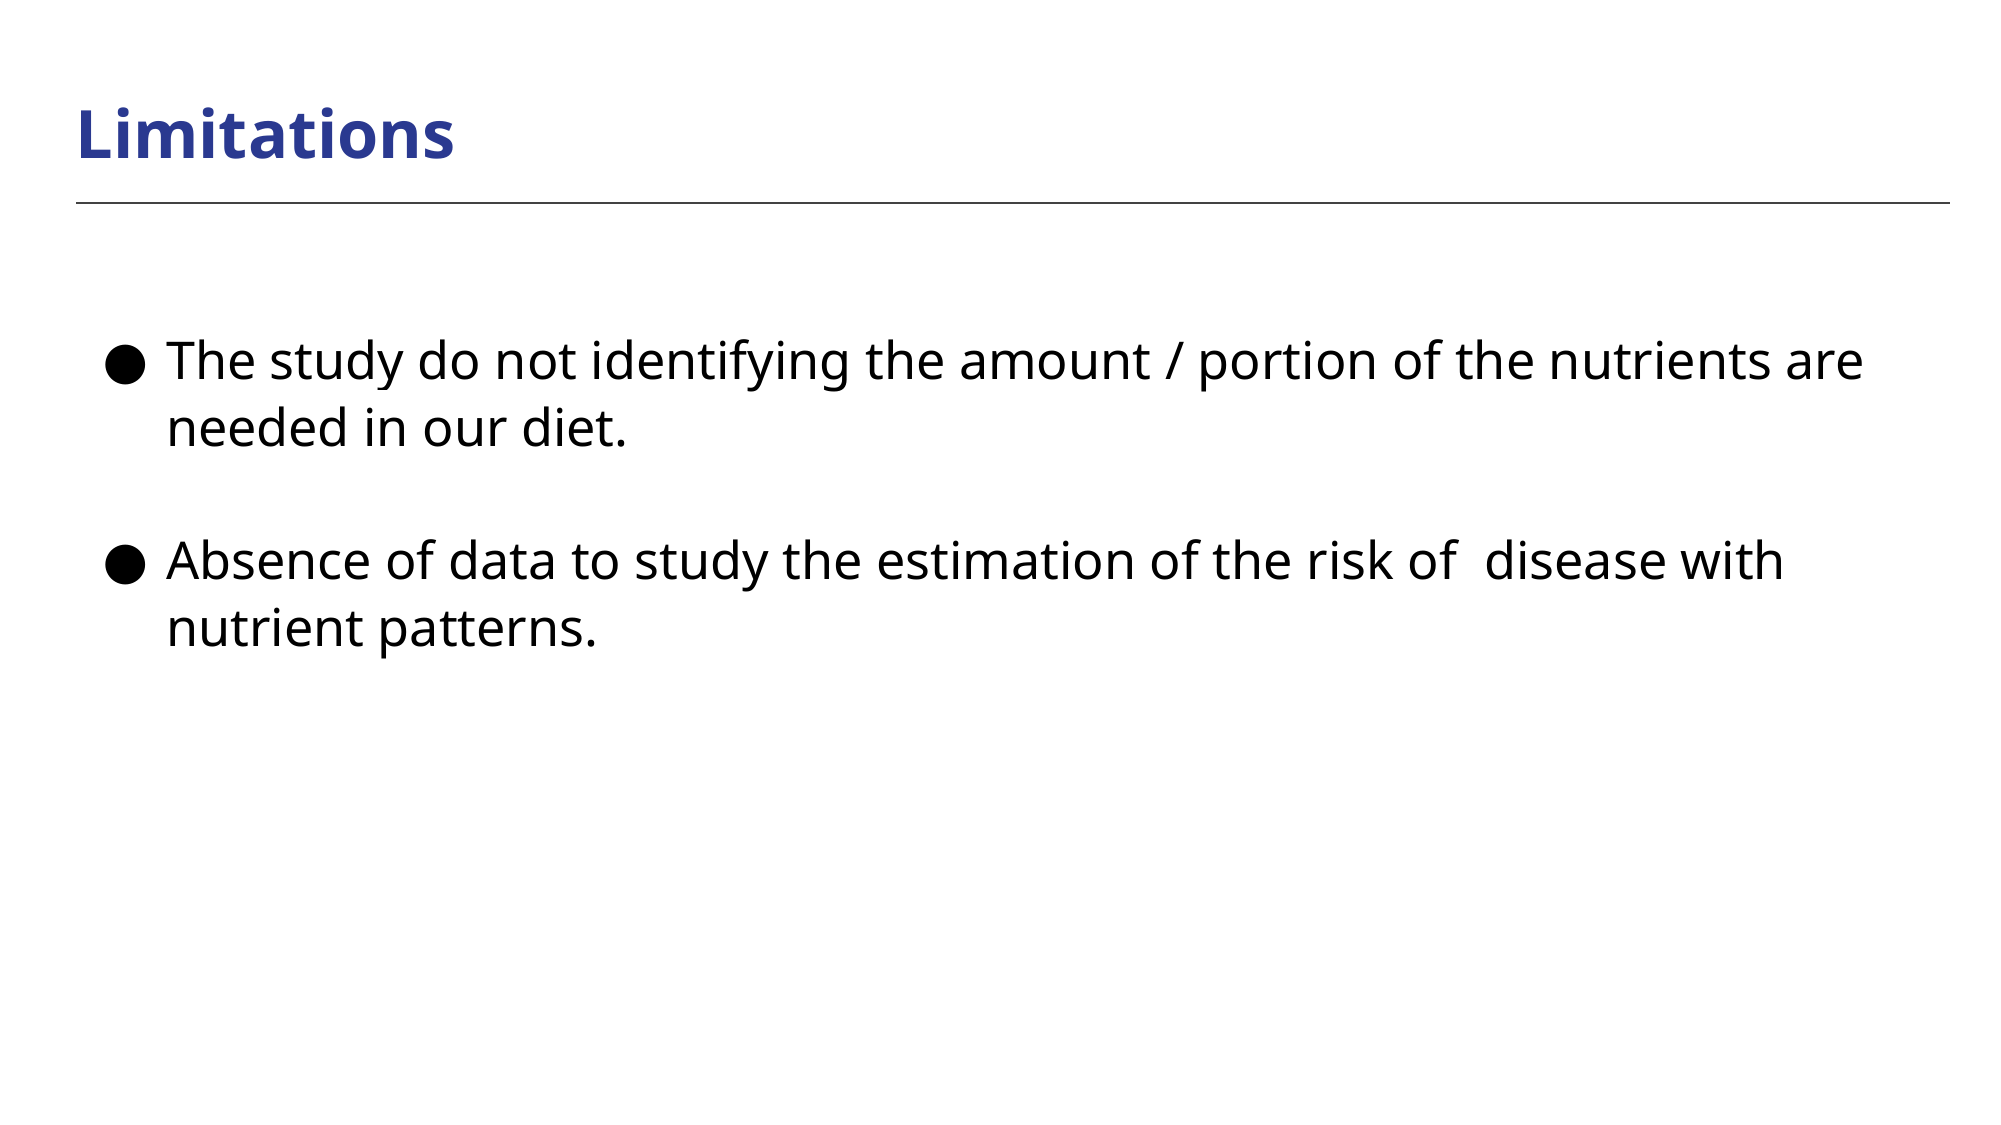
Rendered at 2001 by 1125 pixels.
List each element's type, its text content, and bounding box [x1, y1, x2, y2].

list The study do not identifying the amount / portion of the nutrients are needed in our diet. Absence of data to study the estimation of the risk of disease with nutrient patterns. [76, 236, 1951, 1054]
title Limitations [60, 73, 1686, 201]
